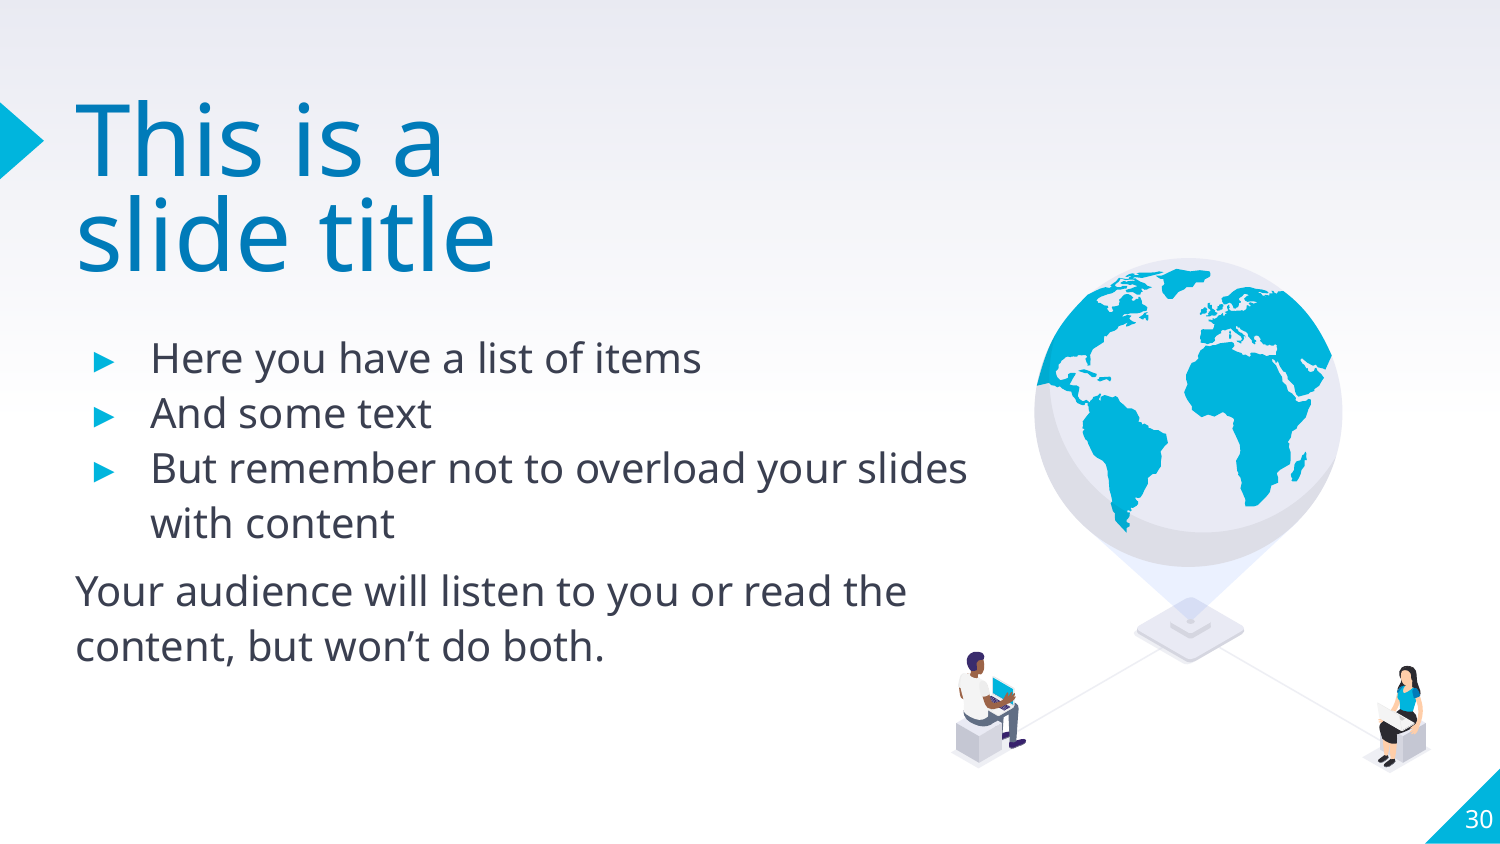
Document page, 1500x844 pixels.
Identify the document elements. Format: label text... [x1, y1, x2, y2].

slide_number 30 [1418, 760, 1494, 838]
list Here you have a list of items And some text But remember not to overload your slides with content Your audience will listen to you or read the content, but won’t do both. [75, 327, 945, 761]
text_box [950, 257, 1432, 774]
title This is a slide title [75, 99, 1001, 277]
